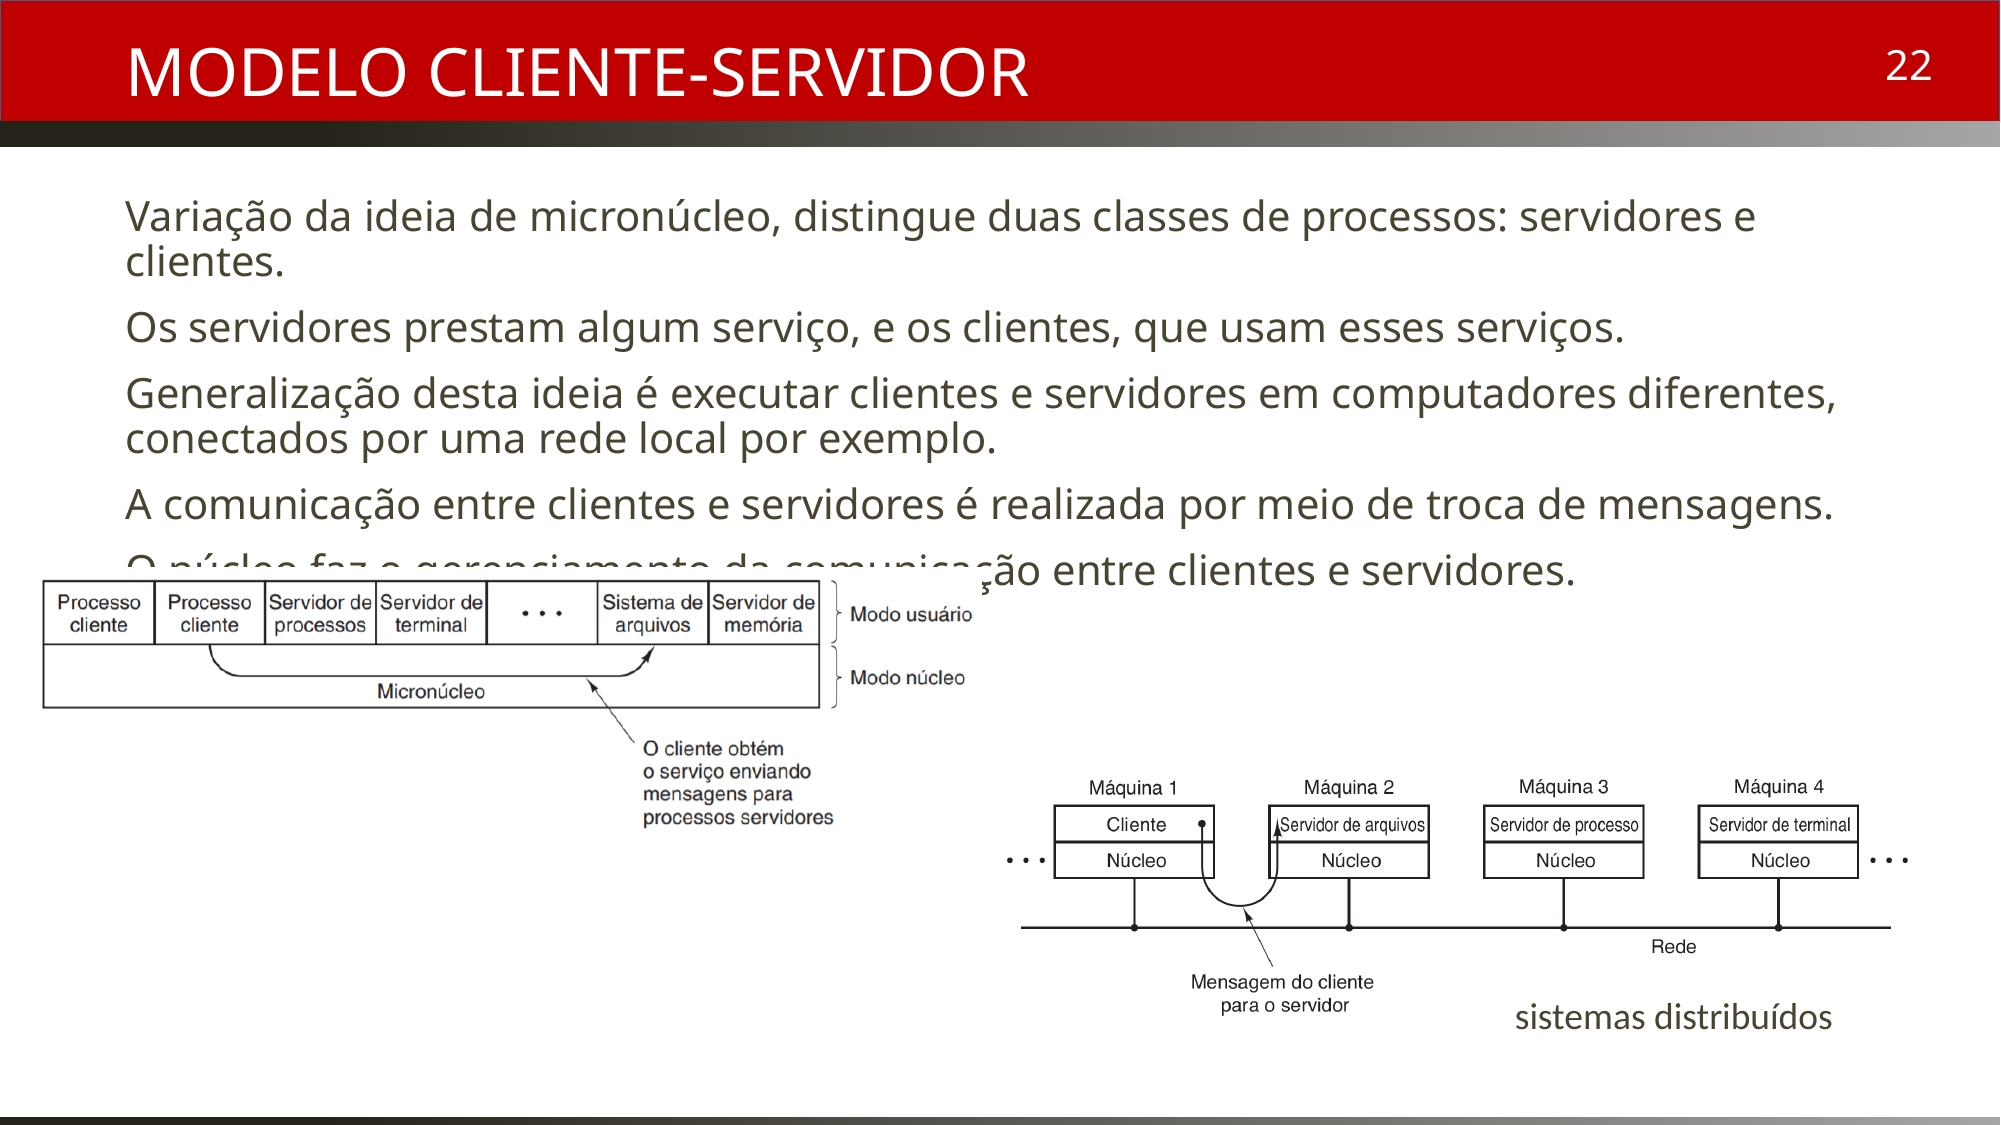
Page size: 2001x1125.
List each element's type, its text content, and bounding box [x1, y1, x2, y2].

text_box sistemas distribuídos [1500, 984, 1968, 1045]
title Modelo cliente-servidor [110, 0, 1819, 119]
list Variação da ideia de micronúcleo, distingue duas classes de processos: servidores e clientes. Os servidores prestam algum serviço, e os clientes, que usam esses serviços. Generalização desta ideia é executar clientes e servidores em computadores diferentes, conectados por uma rede local por exemplo. A comunicação entre clientes e servidores é realizada por meio de troca de mensagens. O núcleo faz o gerenciamento da comunicação entre clientes e servidores. [110, 188, 1911, 1021]
picture [30, 567, 982, 844]
picture [999, 765, 1930, 1023]
